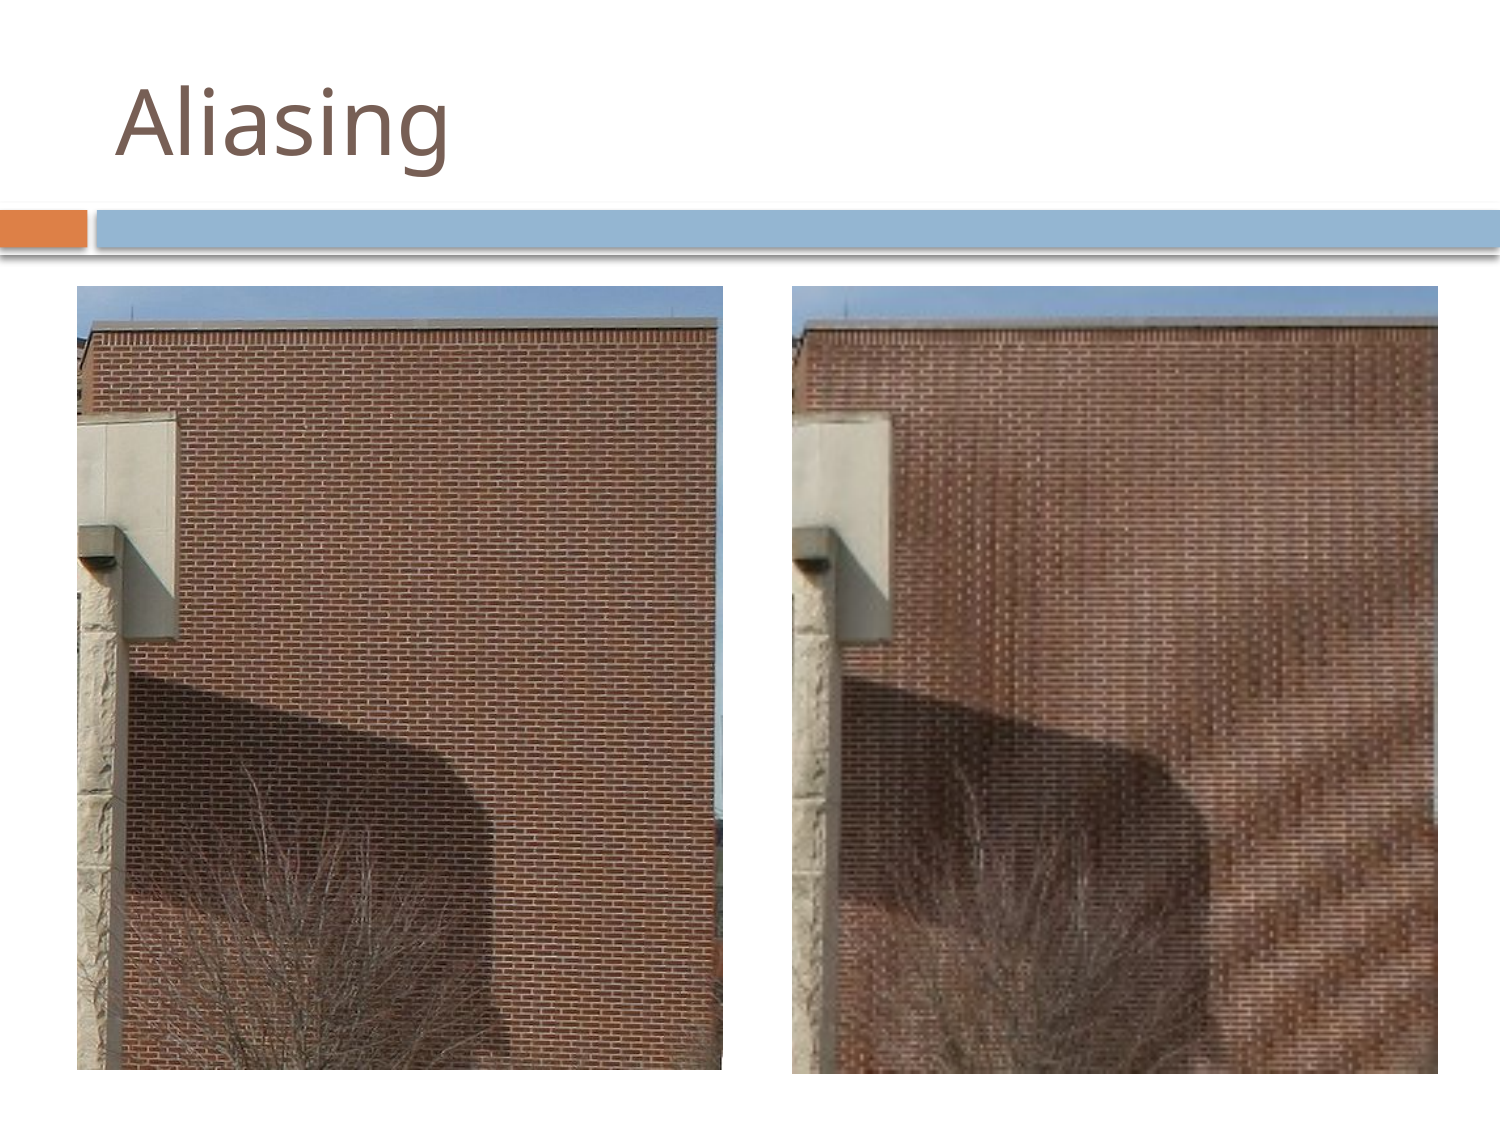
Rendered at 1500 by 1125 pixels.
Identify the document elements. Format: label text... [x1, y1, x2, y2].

title Aliasing [100, 37, 1438, 200]
picture [791, 285, 1439, 1074]
picture [76, 285, 723, 1071]
